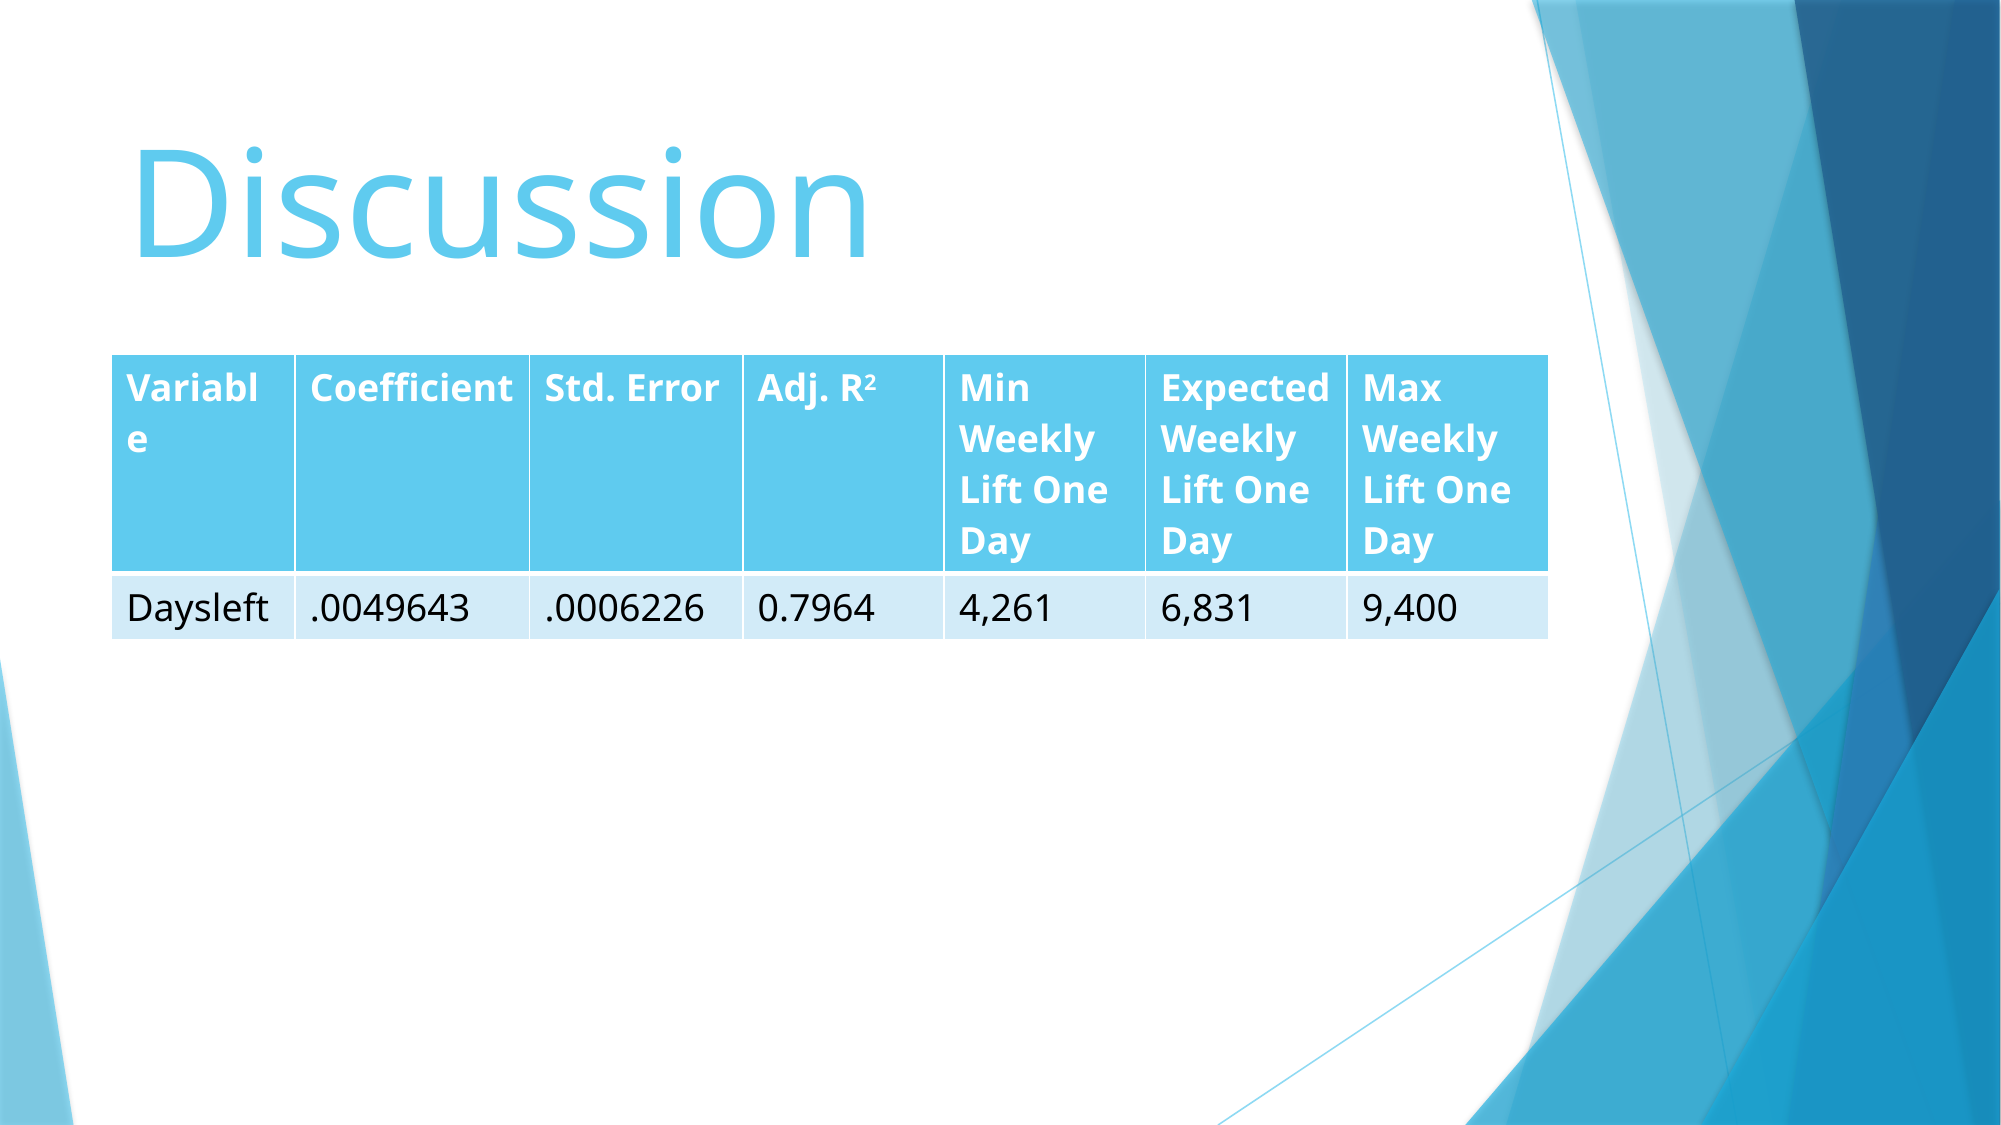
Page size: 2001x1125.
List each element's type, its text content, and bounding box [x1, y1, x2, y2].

table_header Max Weekly Lift One Day [1348, 355, 1548, 571]
table_cell Daysleft [112, 576, 294, 639]
table_header Adj. R2 [744, 355, 943, 571]
table_cell 9,400 [1348, 576, 1548, 639]
table_header Coefficient [296, 355, 529, 571]
table_cell 0.7964 [744, 576, 943, 639]
table_header Std. Error [530, 355, 742, 571]
table_cell .0049643 [296, 576, 529, 639]
table_cell .0006226 [530, 576, 742, 639]
title Discussion [111, 99, 1522, 317]
table_header Variable [112, 355, 294, 571]
table_header Expected Weekly Lift One Day [1146, 355, 1346, 571]
table_header Min Weekly Lift One Day [945, 355, 1145, 571]
table_cell 4,261 [945, 576, 1145, 639]
table_cell 6,831 [1146, 576, 1346, 639]
